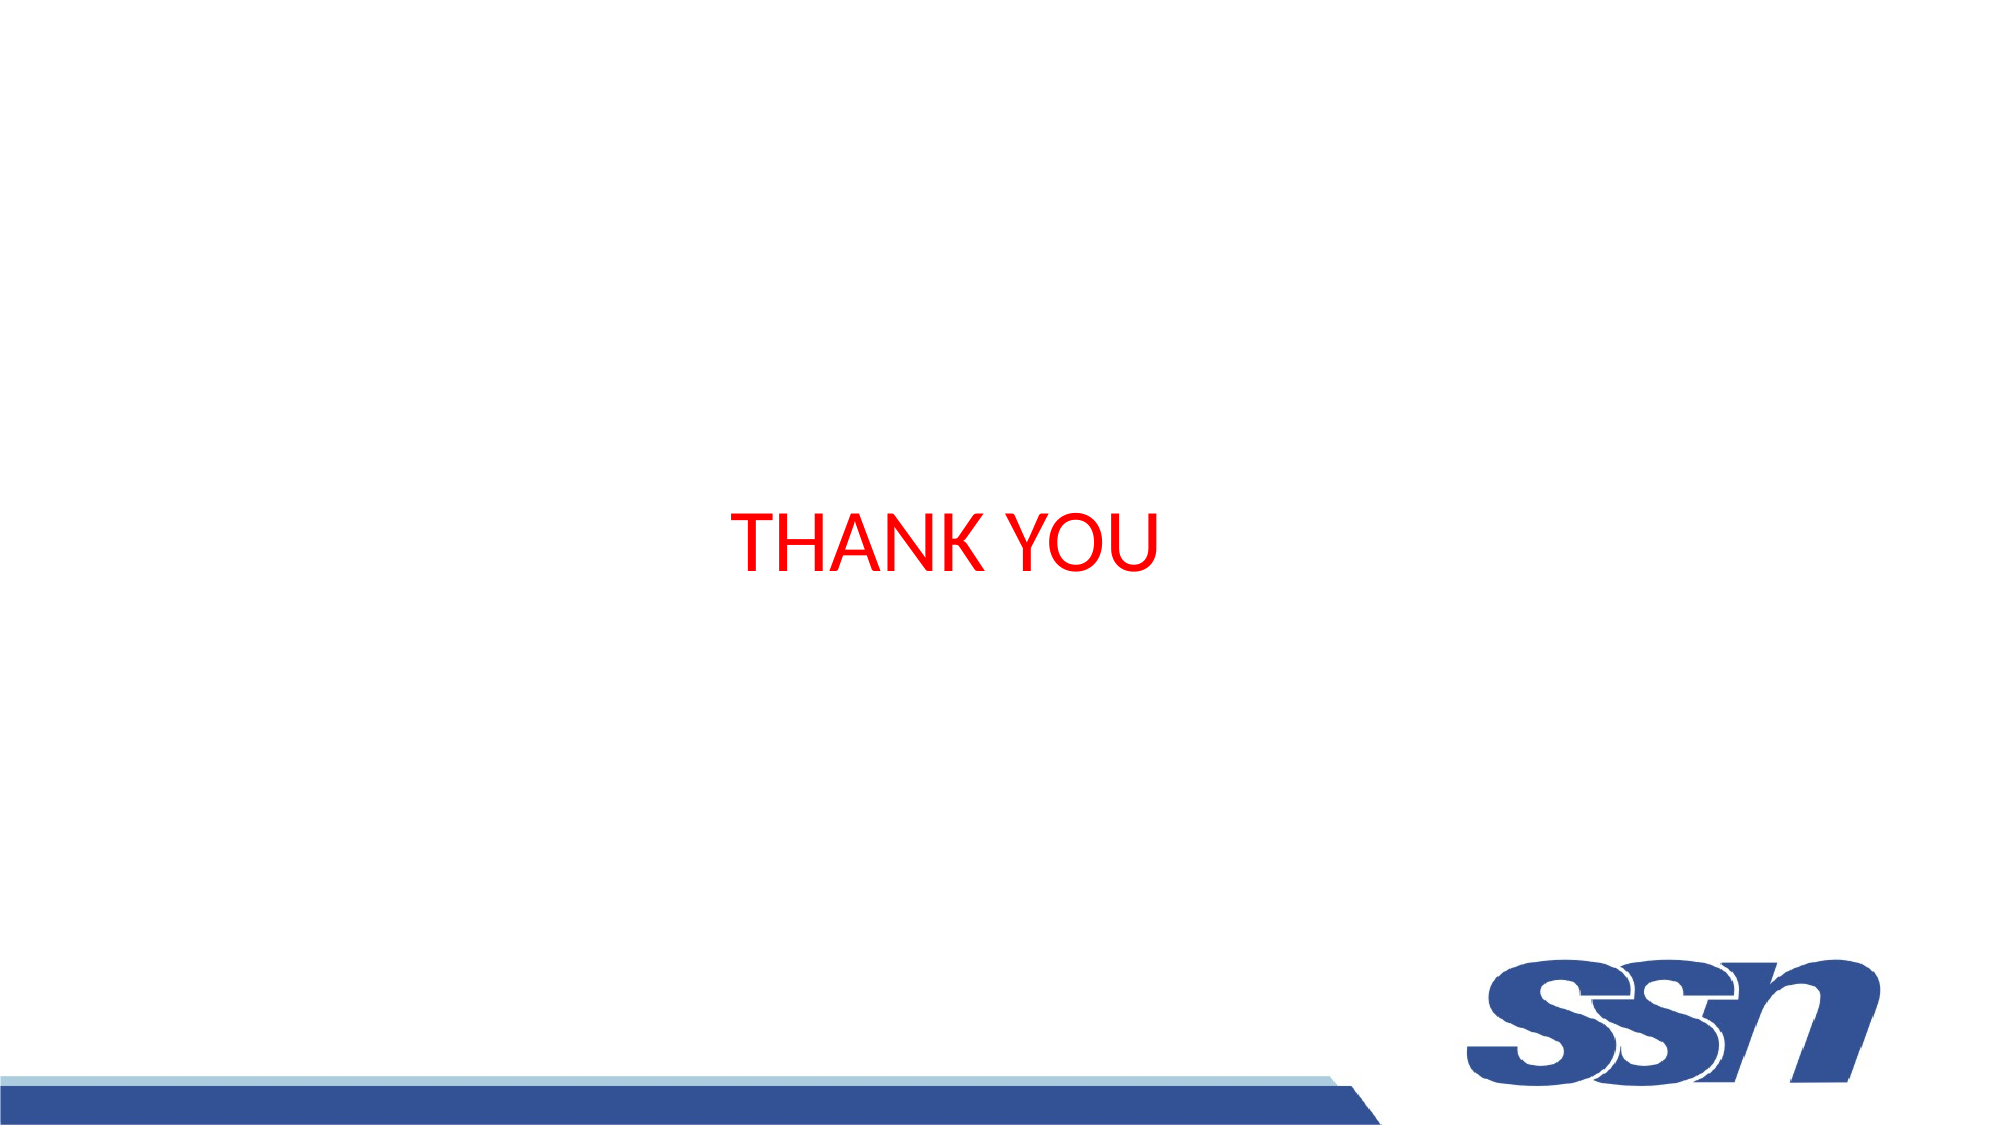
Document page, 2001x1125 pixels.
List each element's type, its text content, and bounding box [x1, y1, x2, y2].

picture [0, 916, 1967, 1125]
list THANK YOU [0, 299, 1725, 1014]
